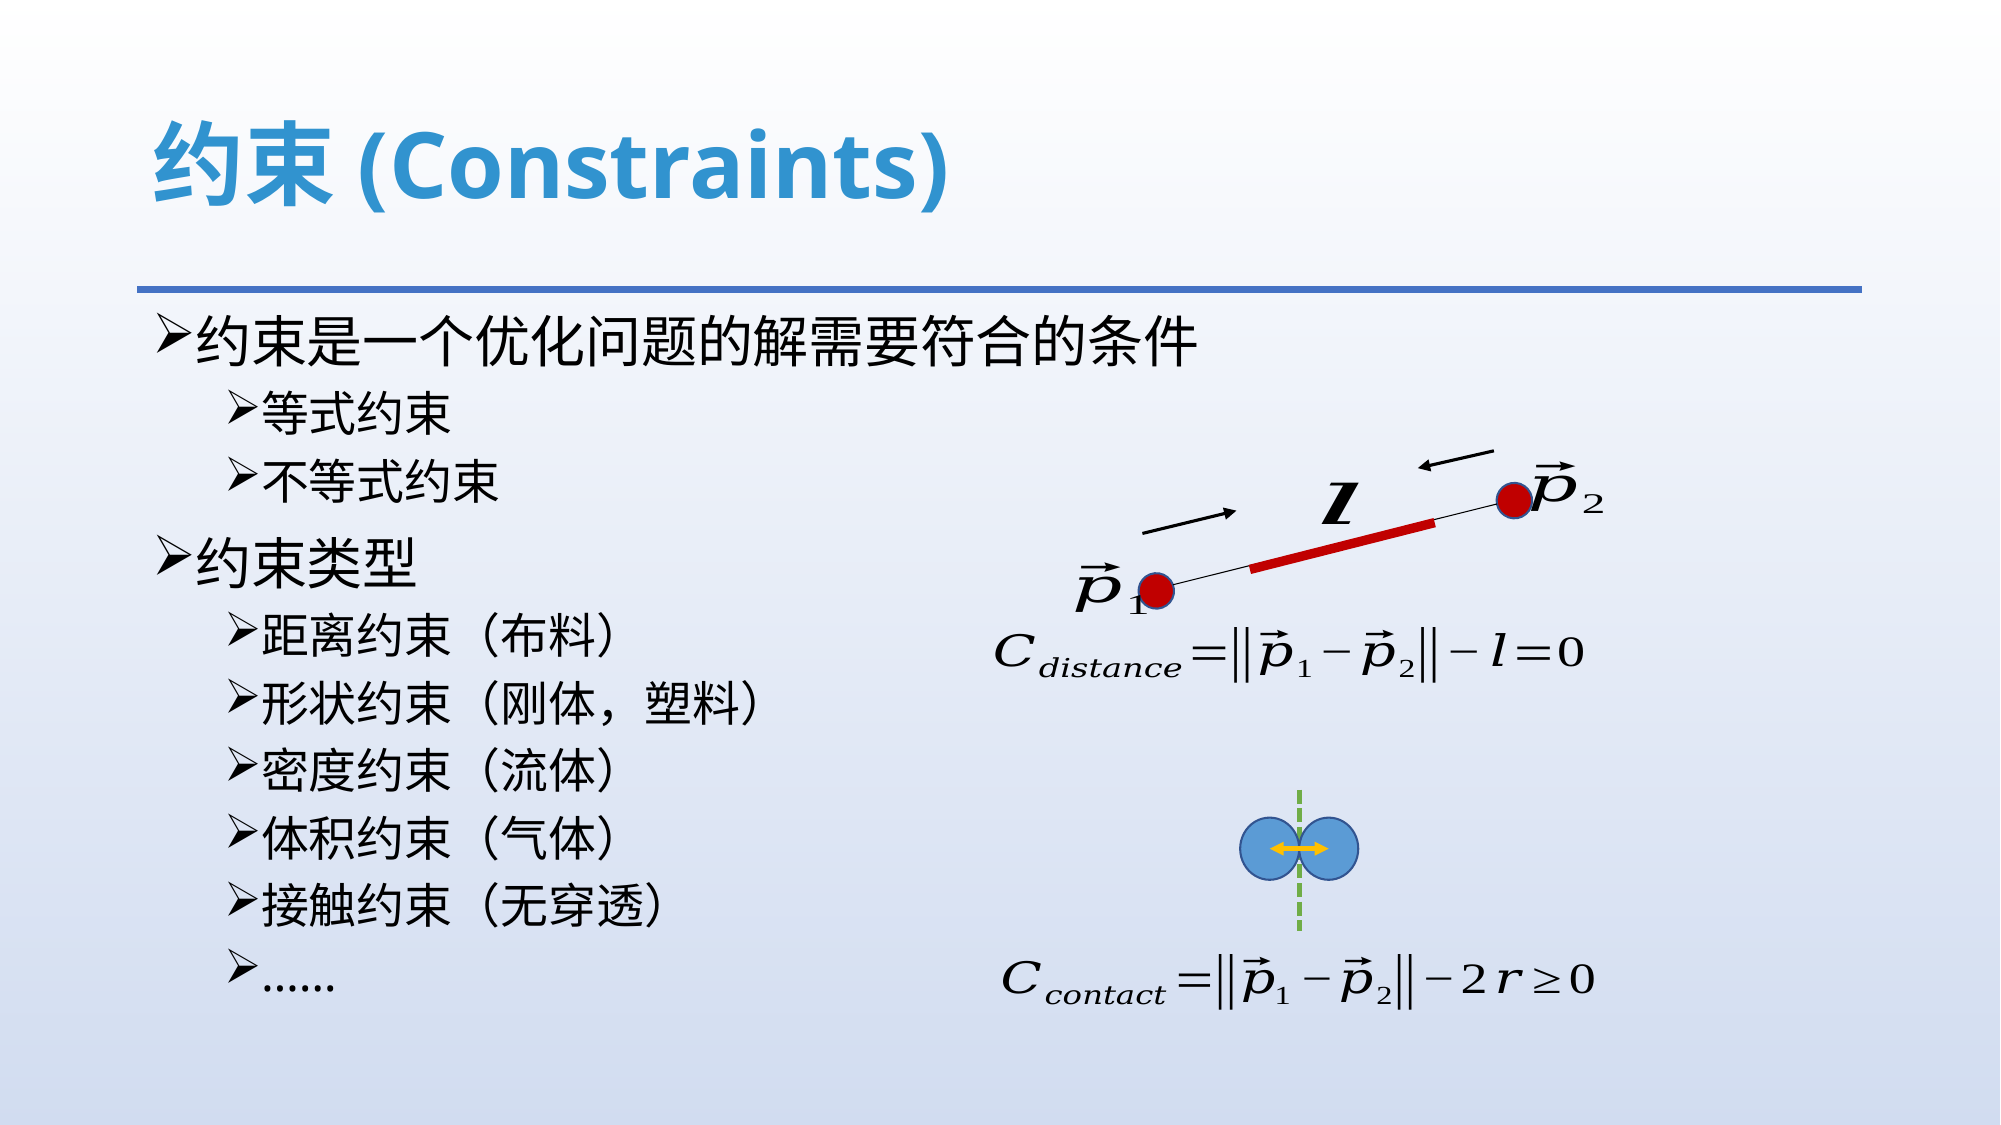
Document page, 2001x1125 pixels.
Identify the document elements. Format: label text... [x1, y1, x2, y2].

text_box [992, 450, 1606, 687]
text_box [1000, 789, 1598, 1014]
title 约束(Constraints) [137, 59, 1863, 278]
list 约束是一个优化问题的解需要符合的条件 等式约束 不等式约束 约束类型 距离约束（布料） 形状约束（刚体，塑料） 密度约束（流体） 体积约束（气体） 接触约束（无穿透） …… [137, 299, 1863, 1014]
